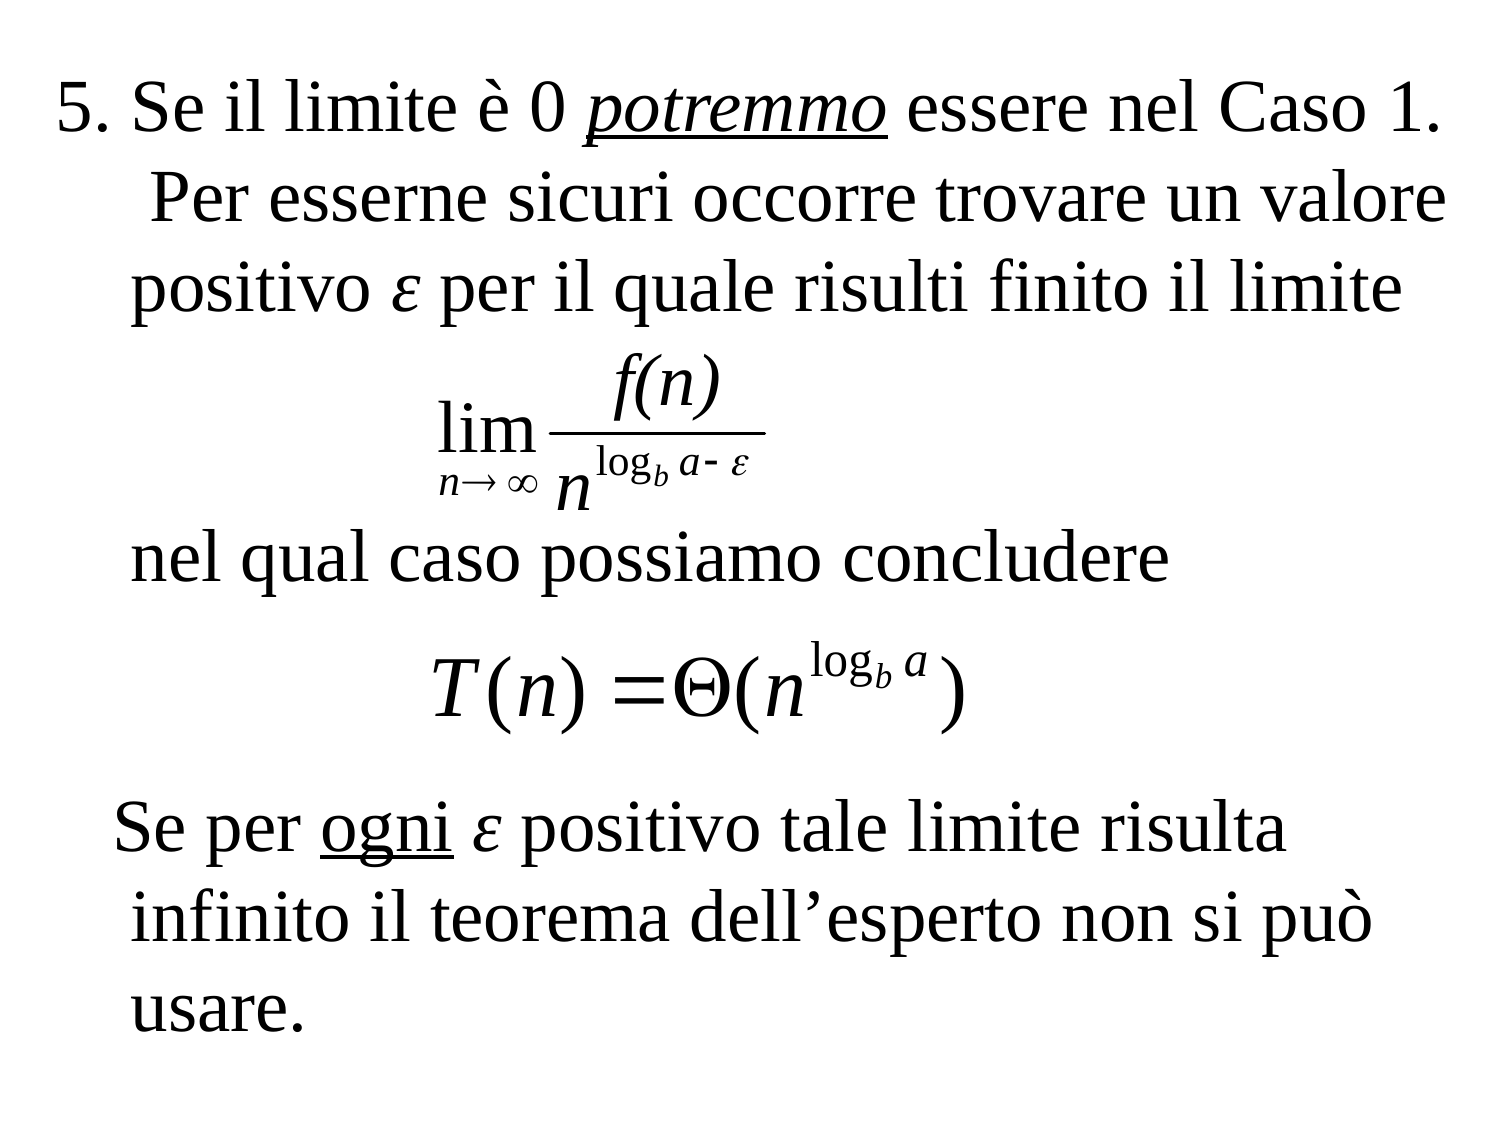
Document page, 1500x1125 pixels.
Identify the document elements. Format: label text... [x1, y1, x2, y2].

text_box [426, 334, 782, 527]
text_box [420, 622, 982, 753]
text_box Se il limite è 0 potremmo essere nel Caso 1. Per esserne sicuri occorre trovare un valore positivo ε per il quale risulti finito il limite nel qual caso possiamo concludere Se per ogni ε positivo tale limite risulta infinito il teorema dell’esperto non si può usare. [41, 48, 1465, 1054]
